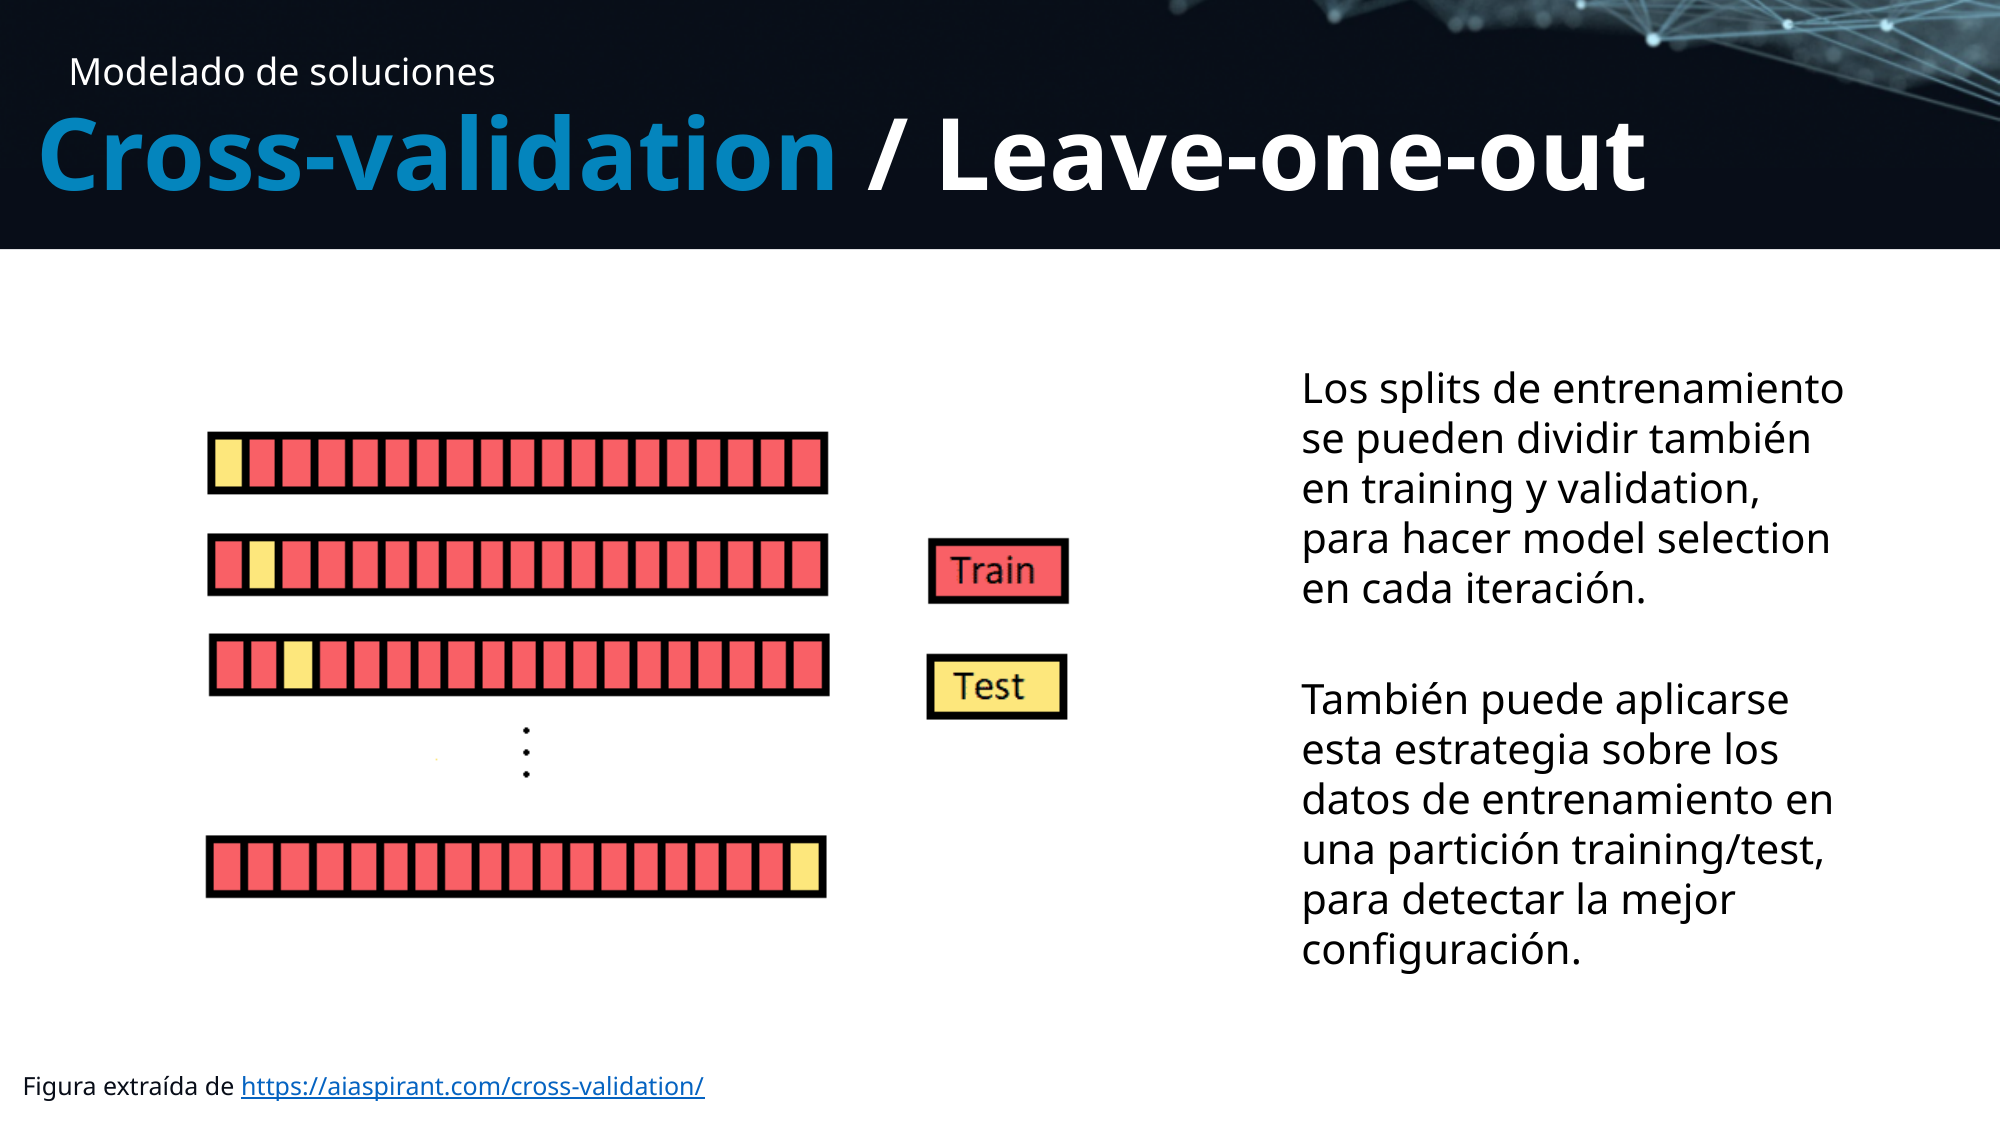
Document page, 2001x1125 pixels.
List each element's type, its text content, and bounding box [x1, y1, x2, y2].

picture [153, 371, 1102, 1014]
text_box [0, 0, 2000, 250]
text_box También puede aplicarse esta estrategia sobre los datos de entrenamiento en una partición training/test, para detectar la mejor configuración. [1286, 665, 1860, 981]
text_box Los splits de entrenamiento se pueden dividir también en training y validation, para hacer model selection en cada iteración. [1286, 354, 1860, 620]
text_box Figura extraída de https://aiaspirant.com/cross-validation/ [7, 1062, 720, 1112]
